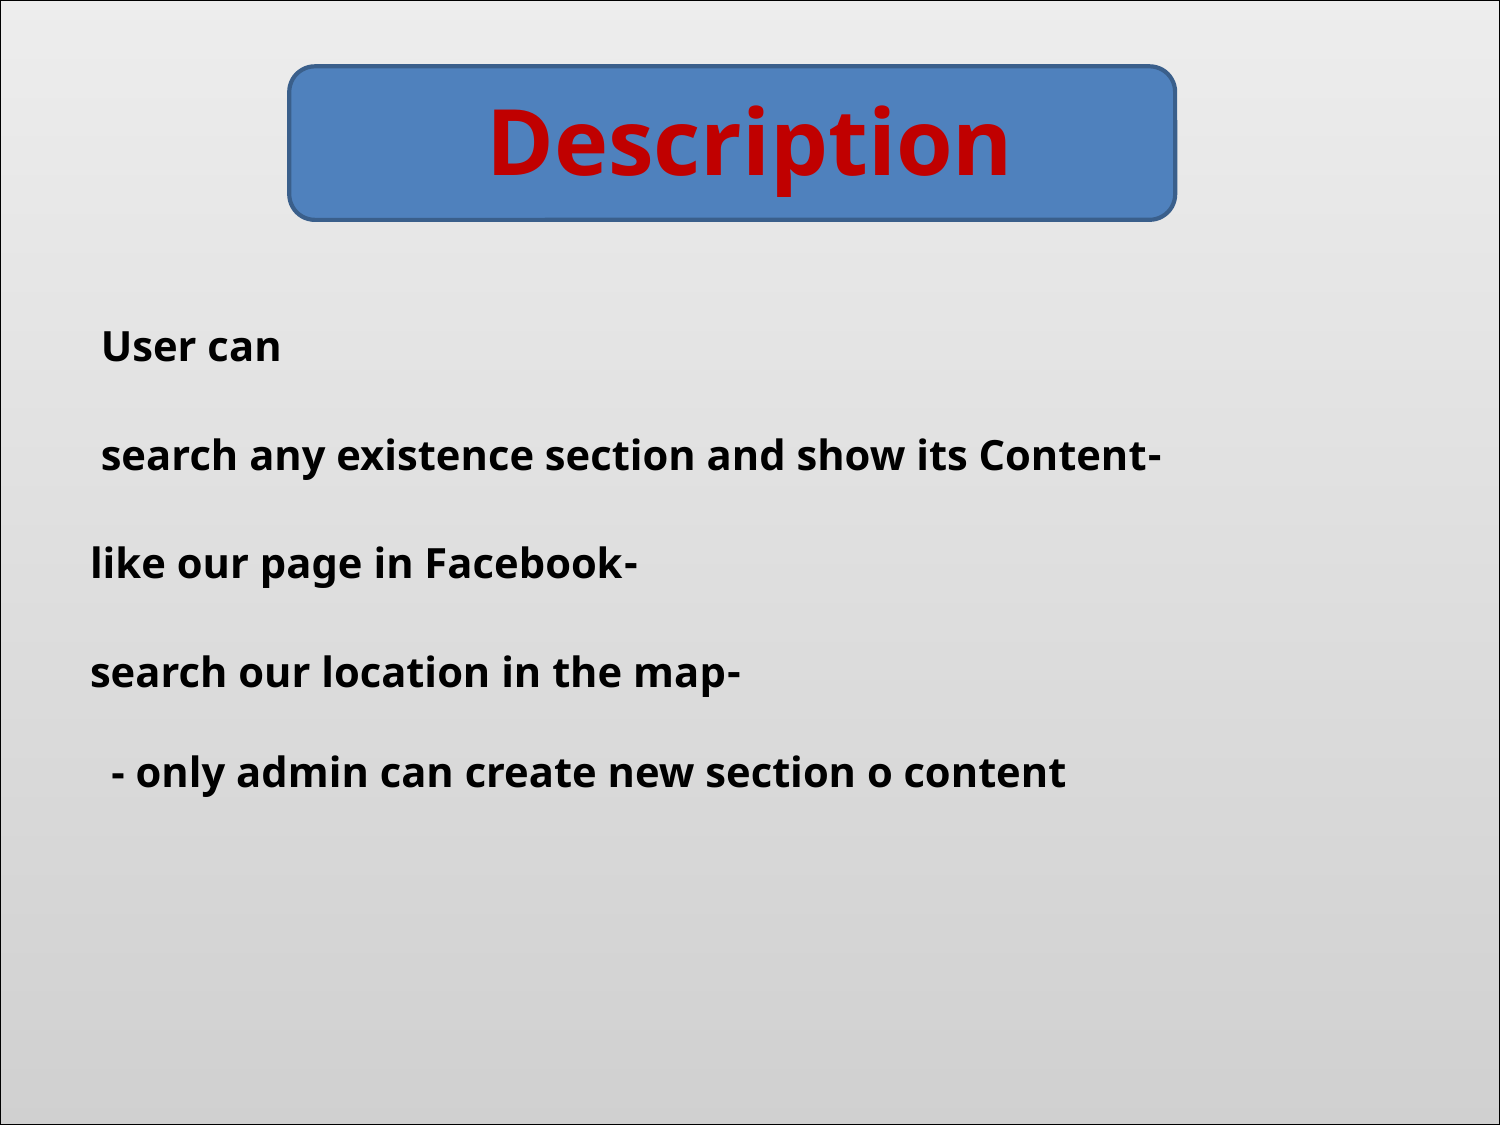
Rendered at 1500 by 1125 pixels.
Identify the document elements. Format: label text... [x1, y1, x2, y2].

title Description [75, 45, 1425, 233]
list User can -search any existence section and show its Content -like our page in Facebook -search our location in the map - only admin can create new section o content [75, 262, 1425, 1005]
text_box [0, 0, 1500, 1125]
